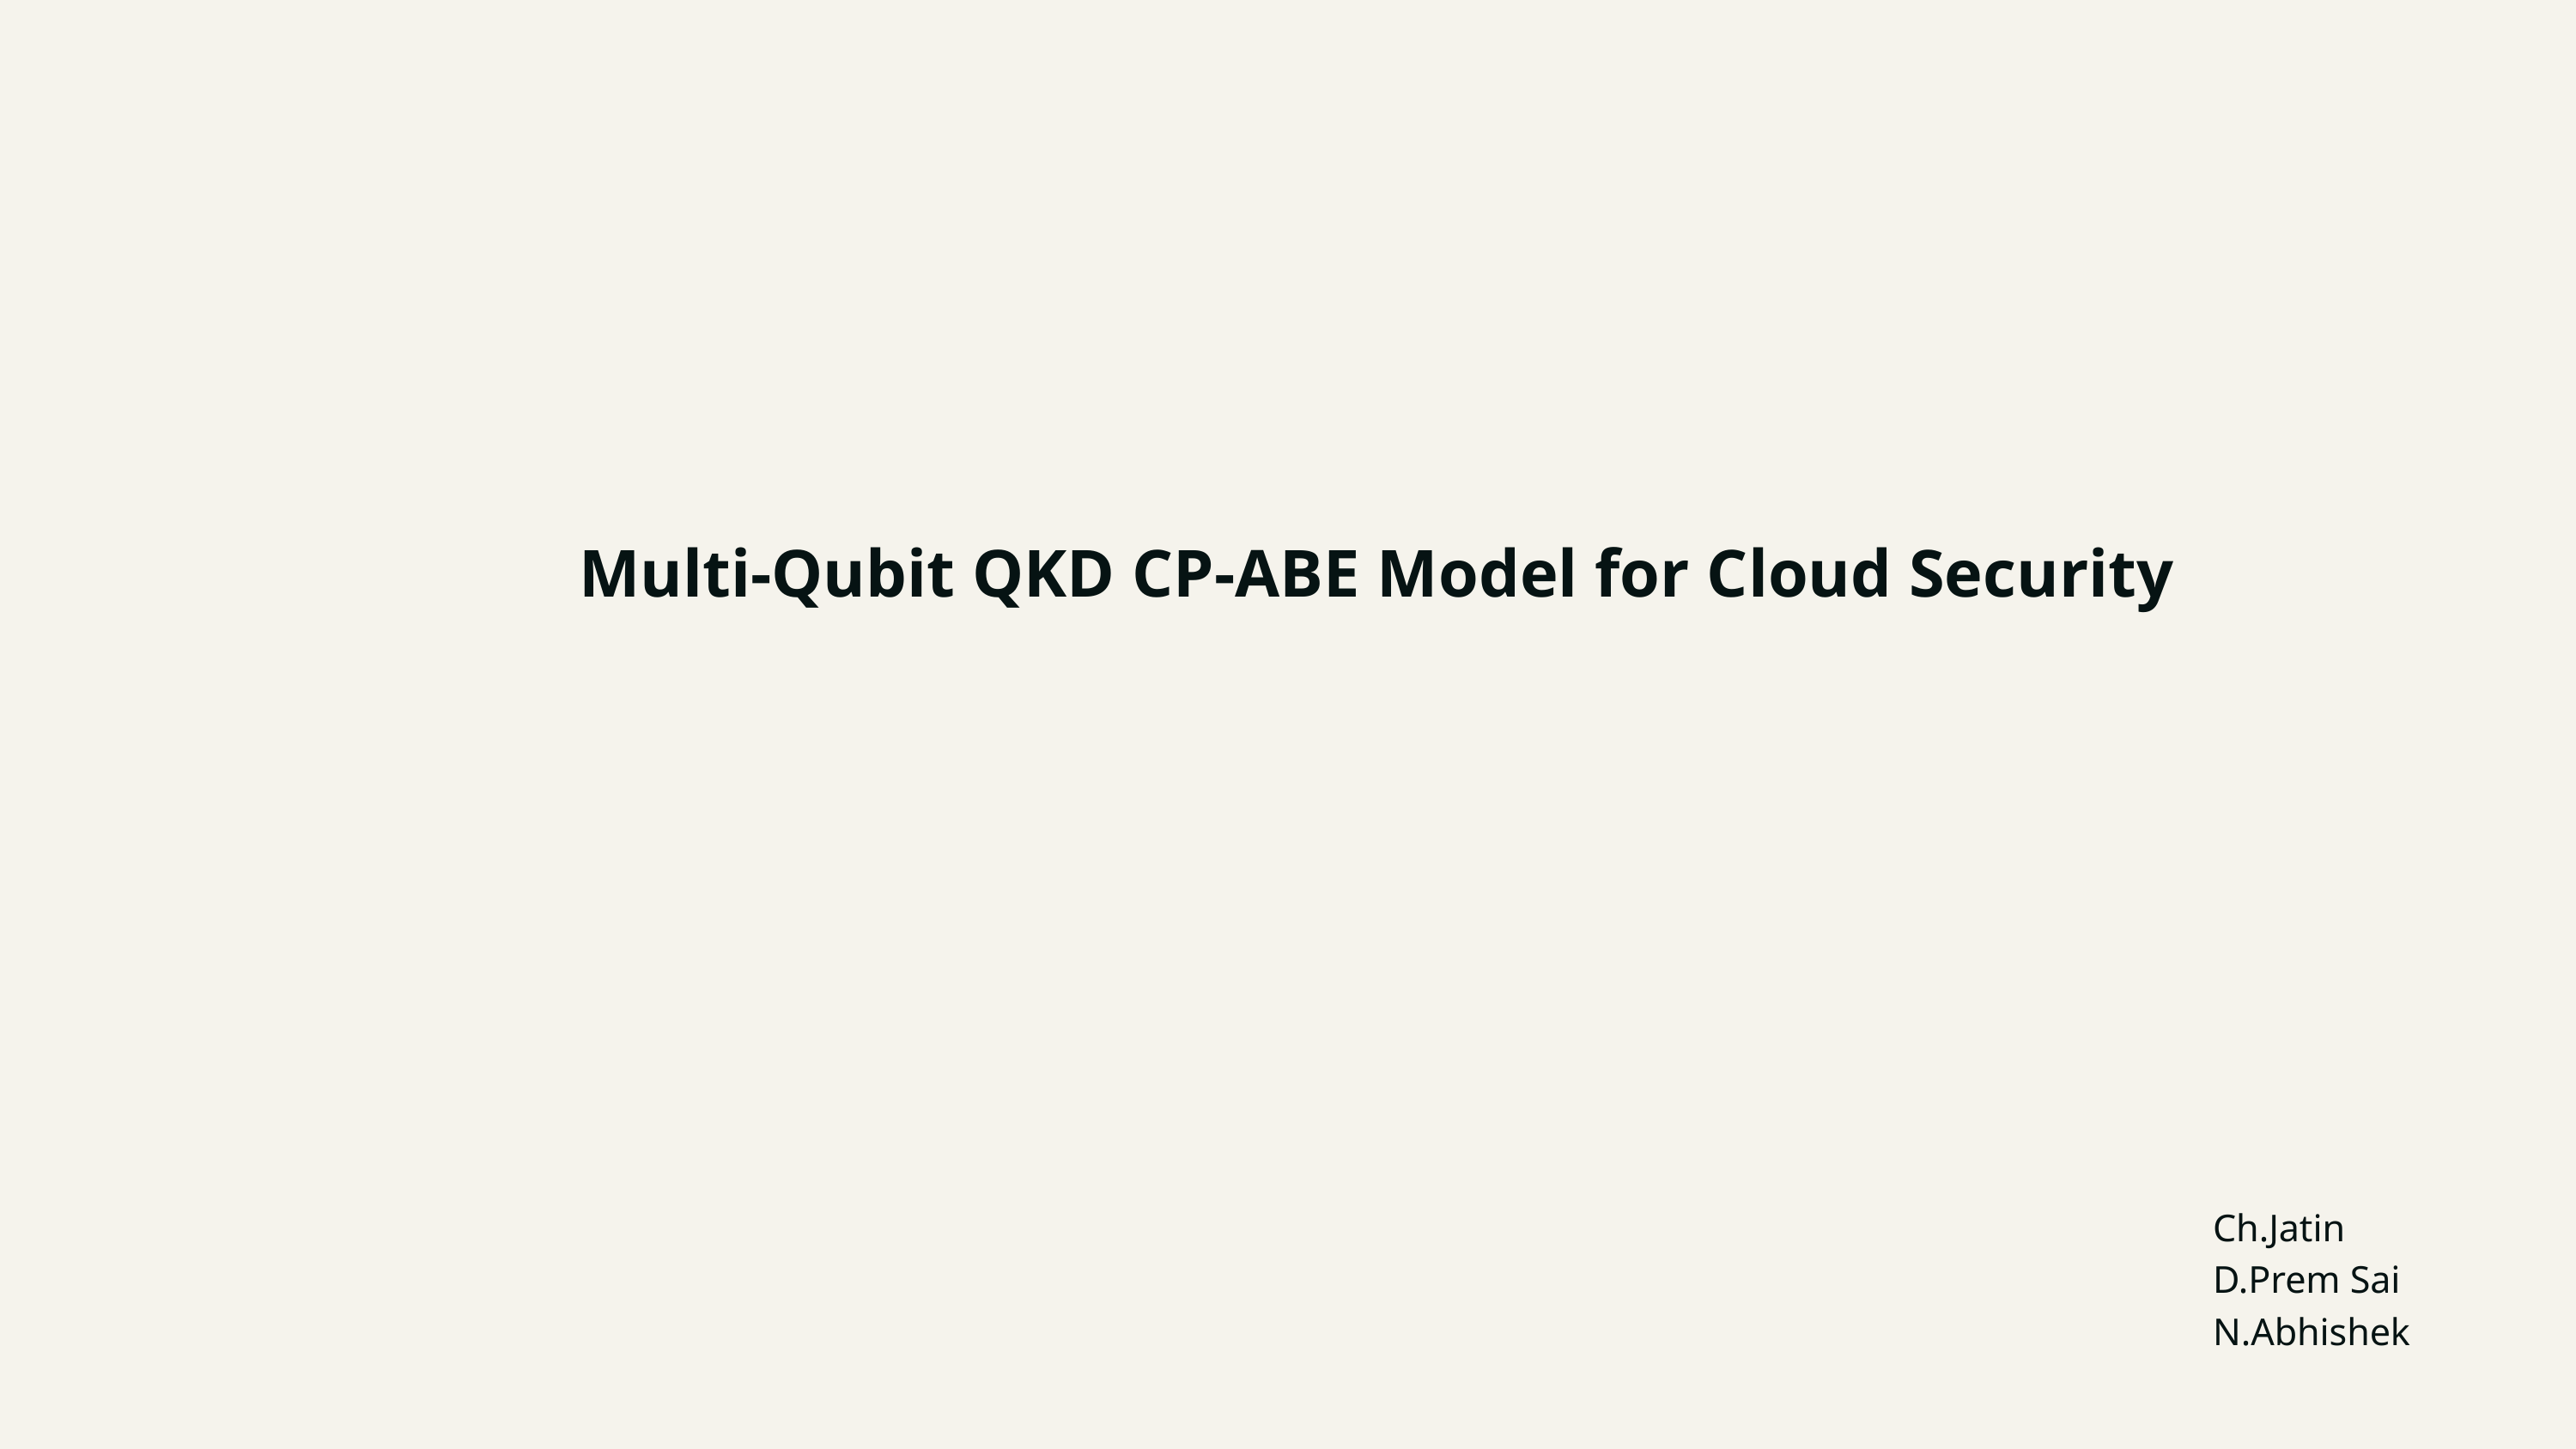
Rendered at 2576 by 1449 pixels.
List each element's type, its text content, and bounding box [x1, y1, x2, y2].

text_box Ch.Jatin D.Prem Sai N.Abhishek [2213, 1197, 2576, 1353]
text_box Multi-Qubit QKD CP-ABE Model for Cloud Security [579, 518, 2300, 610]
